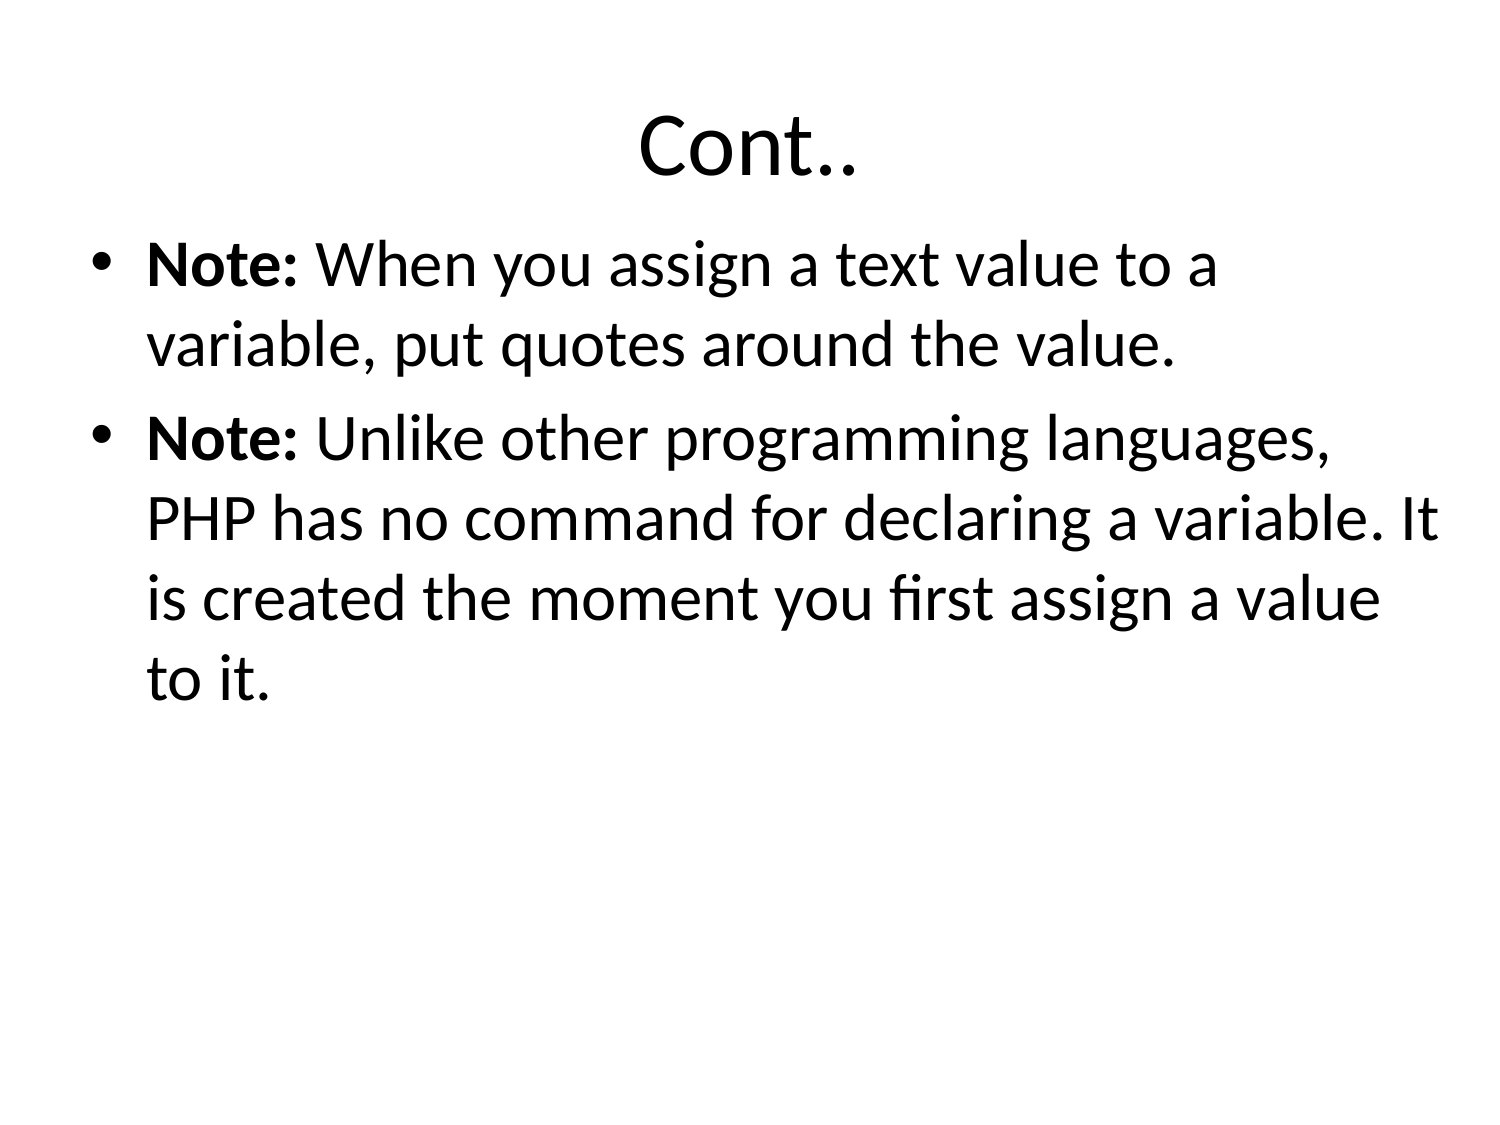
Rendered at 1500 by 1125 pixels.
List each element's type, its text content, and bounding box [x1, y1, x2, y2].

title Cont.. [75, 45, 1425, 212]
list Note: When you assign a text value to a variable, put quotes around the value. Note: Unlike other programming languages, PHP has no command for declaring a variable. It is created the moment you first assign a value to it. [75, 212, 1463, 1075]
